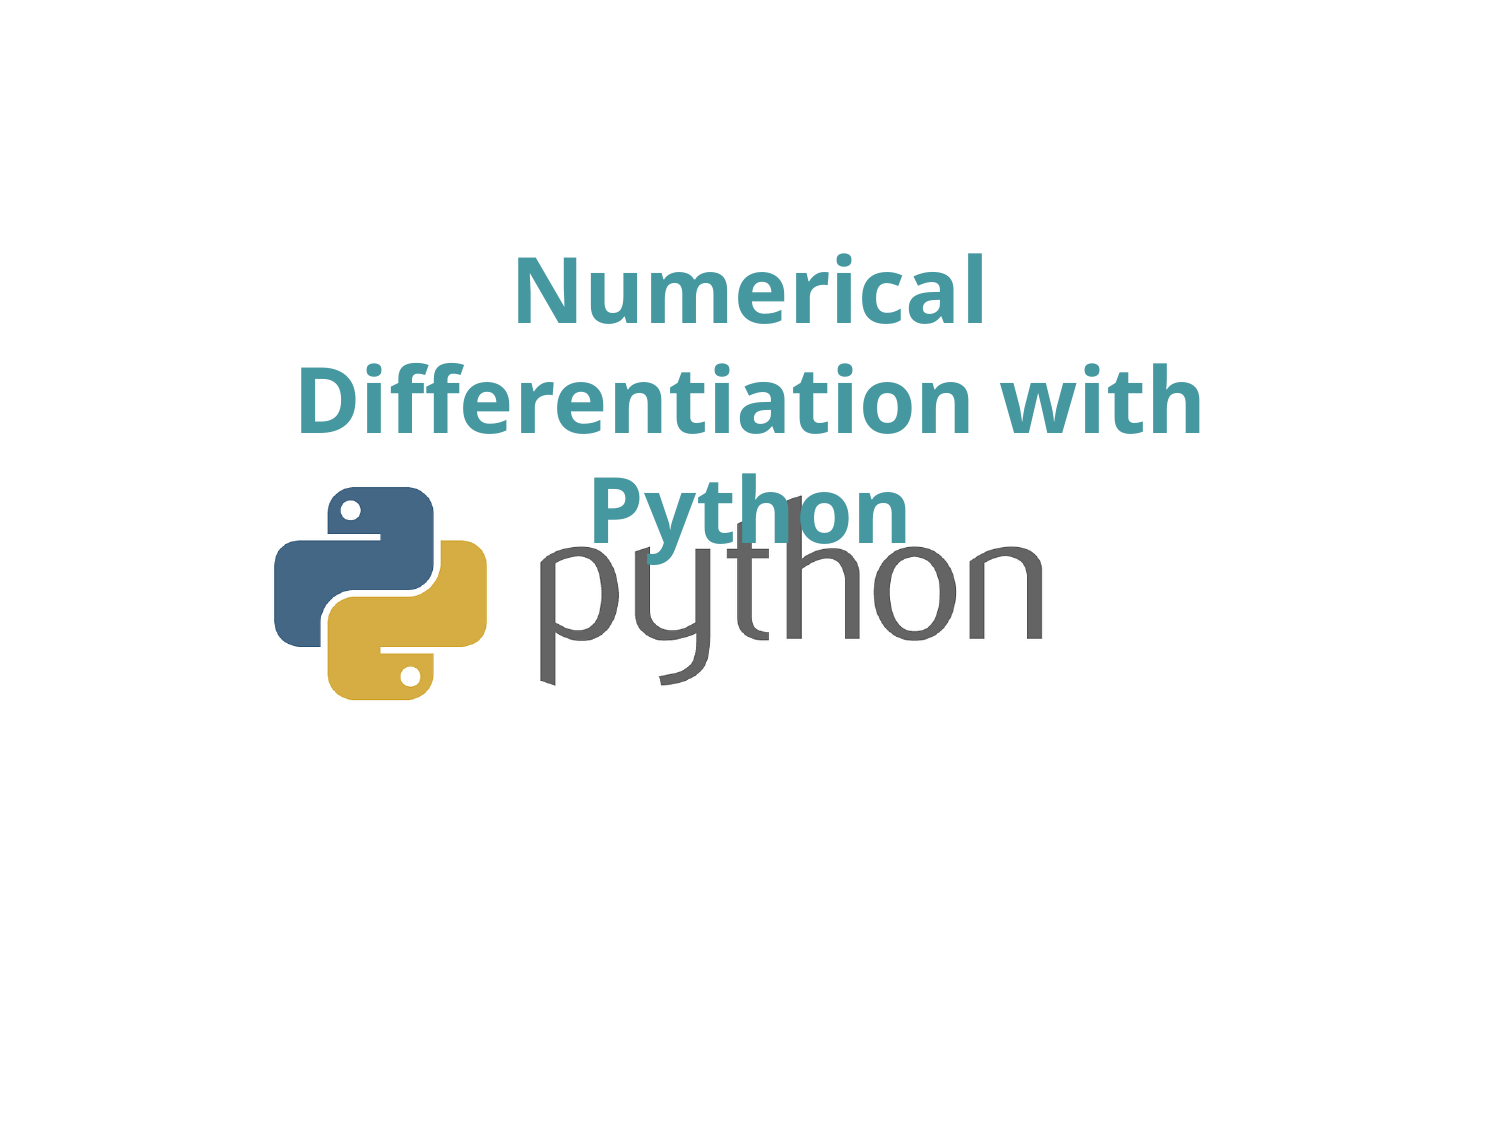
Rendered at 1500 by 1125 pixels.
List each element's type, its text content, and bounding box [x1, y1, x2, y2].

text_box Numerical Differentiation with Python [165, 224, 1335, 570]
picture [174, 387, 1163, 816]
